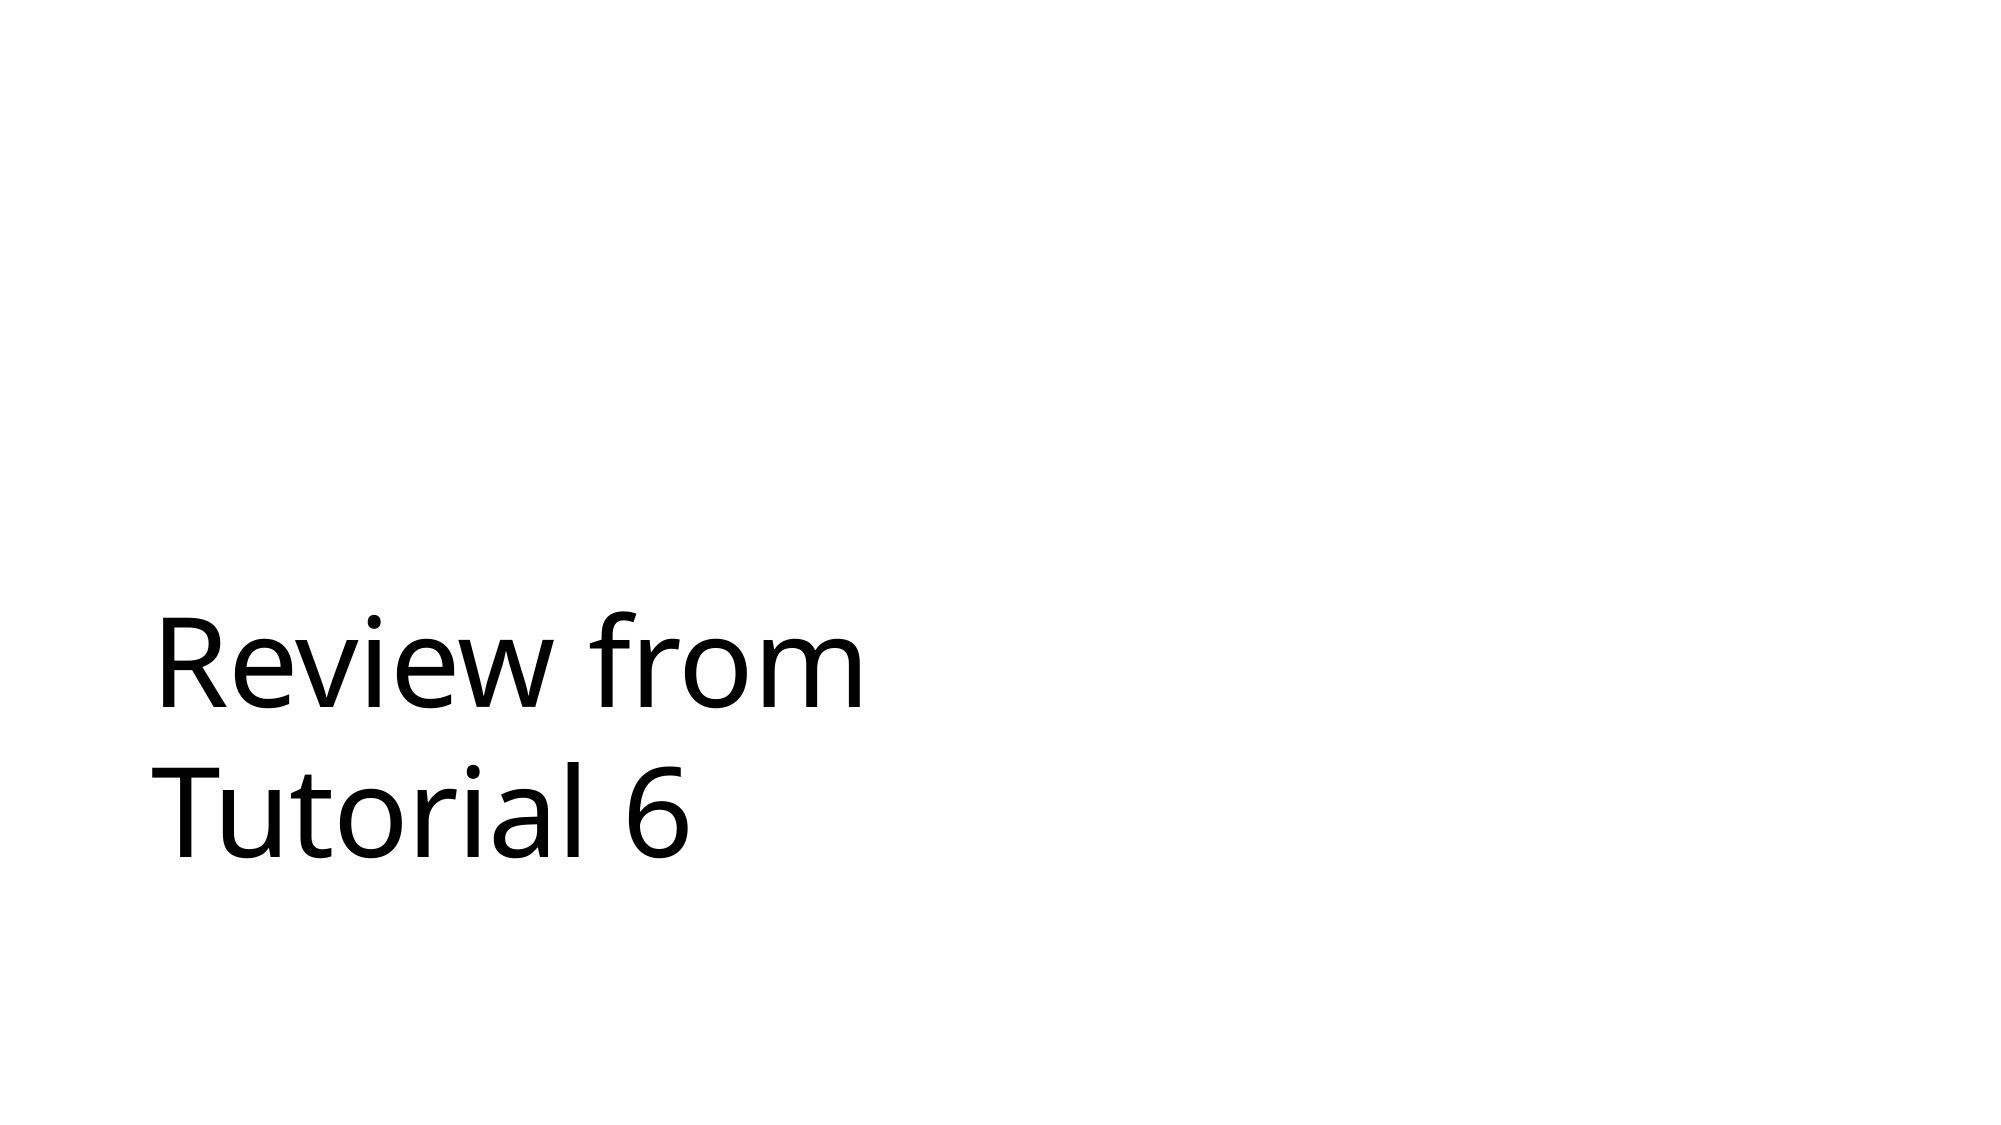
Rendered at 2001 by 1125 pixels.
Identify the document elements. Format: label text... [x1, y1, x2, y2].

title Review from Tutorial 6 [149, 580, 1279, 884]
